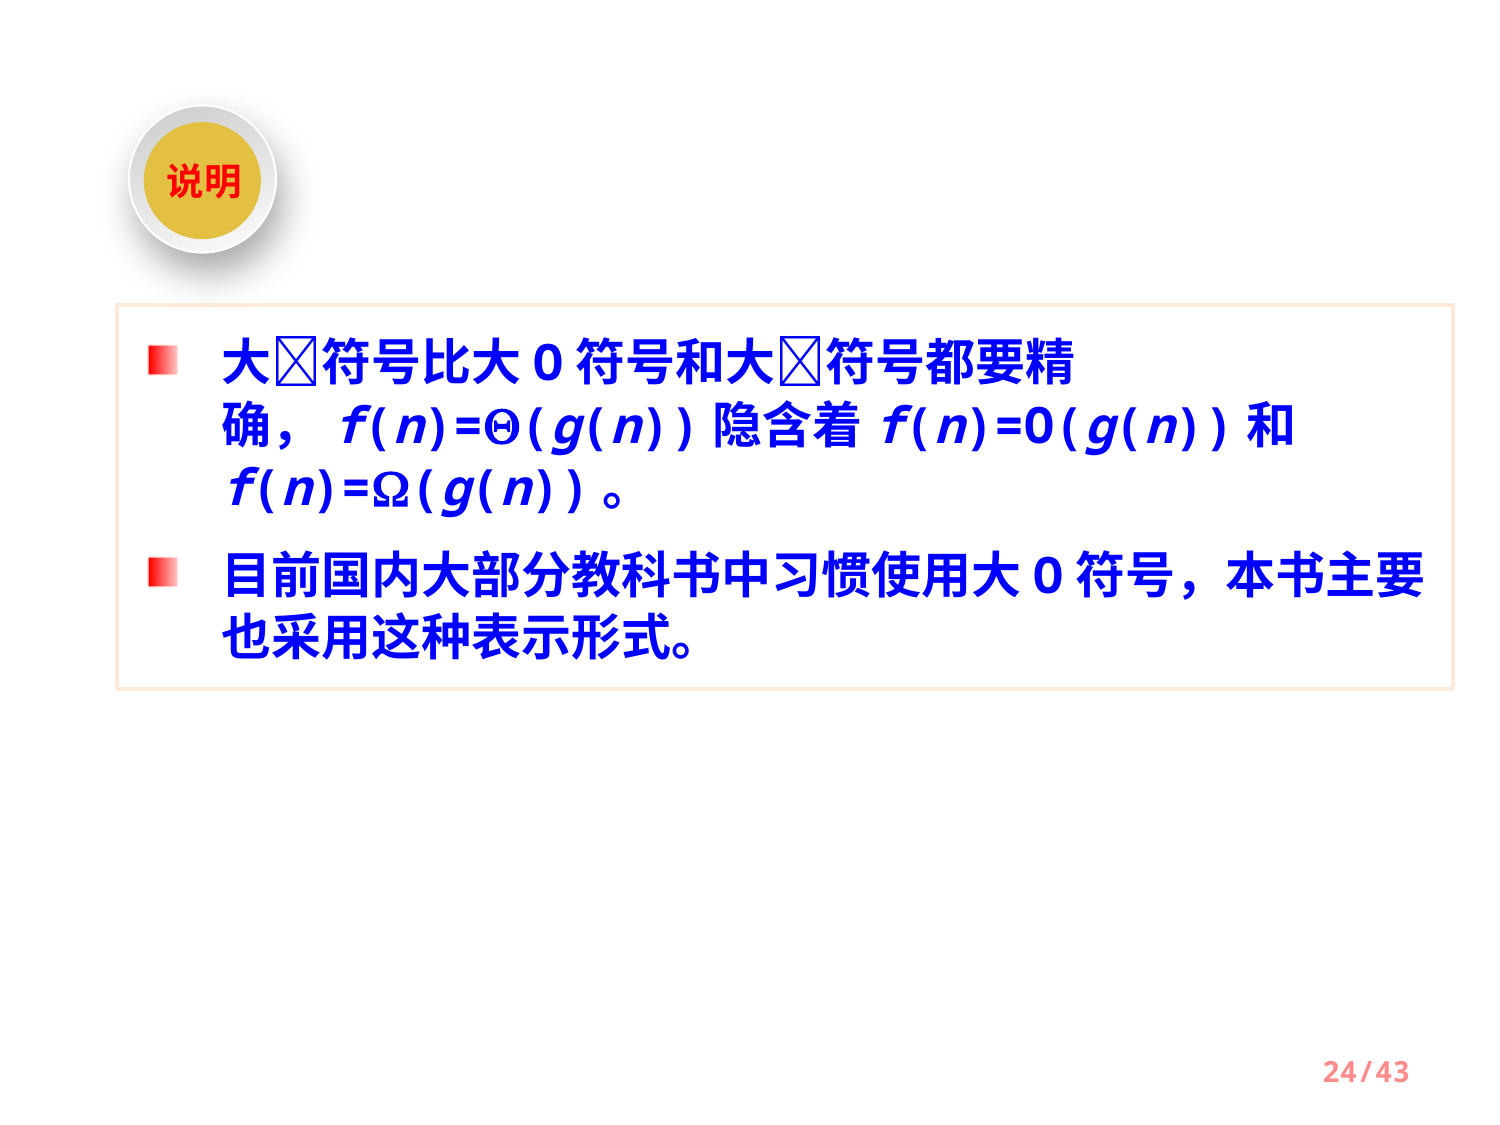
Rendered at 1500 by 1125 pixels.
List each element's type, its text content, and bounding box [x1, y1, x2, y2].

picture [146, 343, 182, 379]
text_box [128, 105, 277, 253]
text_box 大符号比大O符号和大符号都要精确，f(n)=(g(n))隐含着f(n)=O(g(n))和f(n)=(g(n))。 目前国内大部分教科书中习惯使用大O符号，本书主要也采用这种表示形式。 [115, 303, 1455, 691]
slide_number 24/43 [1074, 1042, 1425, 1103]
picture [146, 555, 182, 591]
